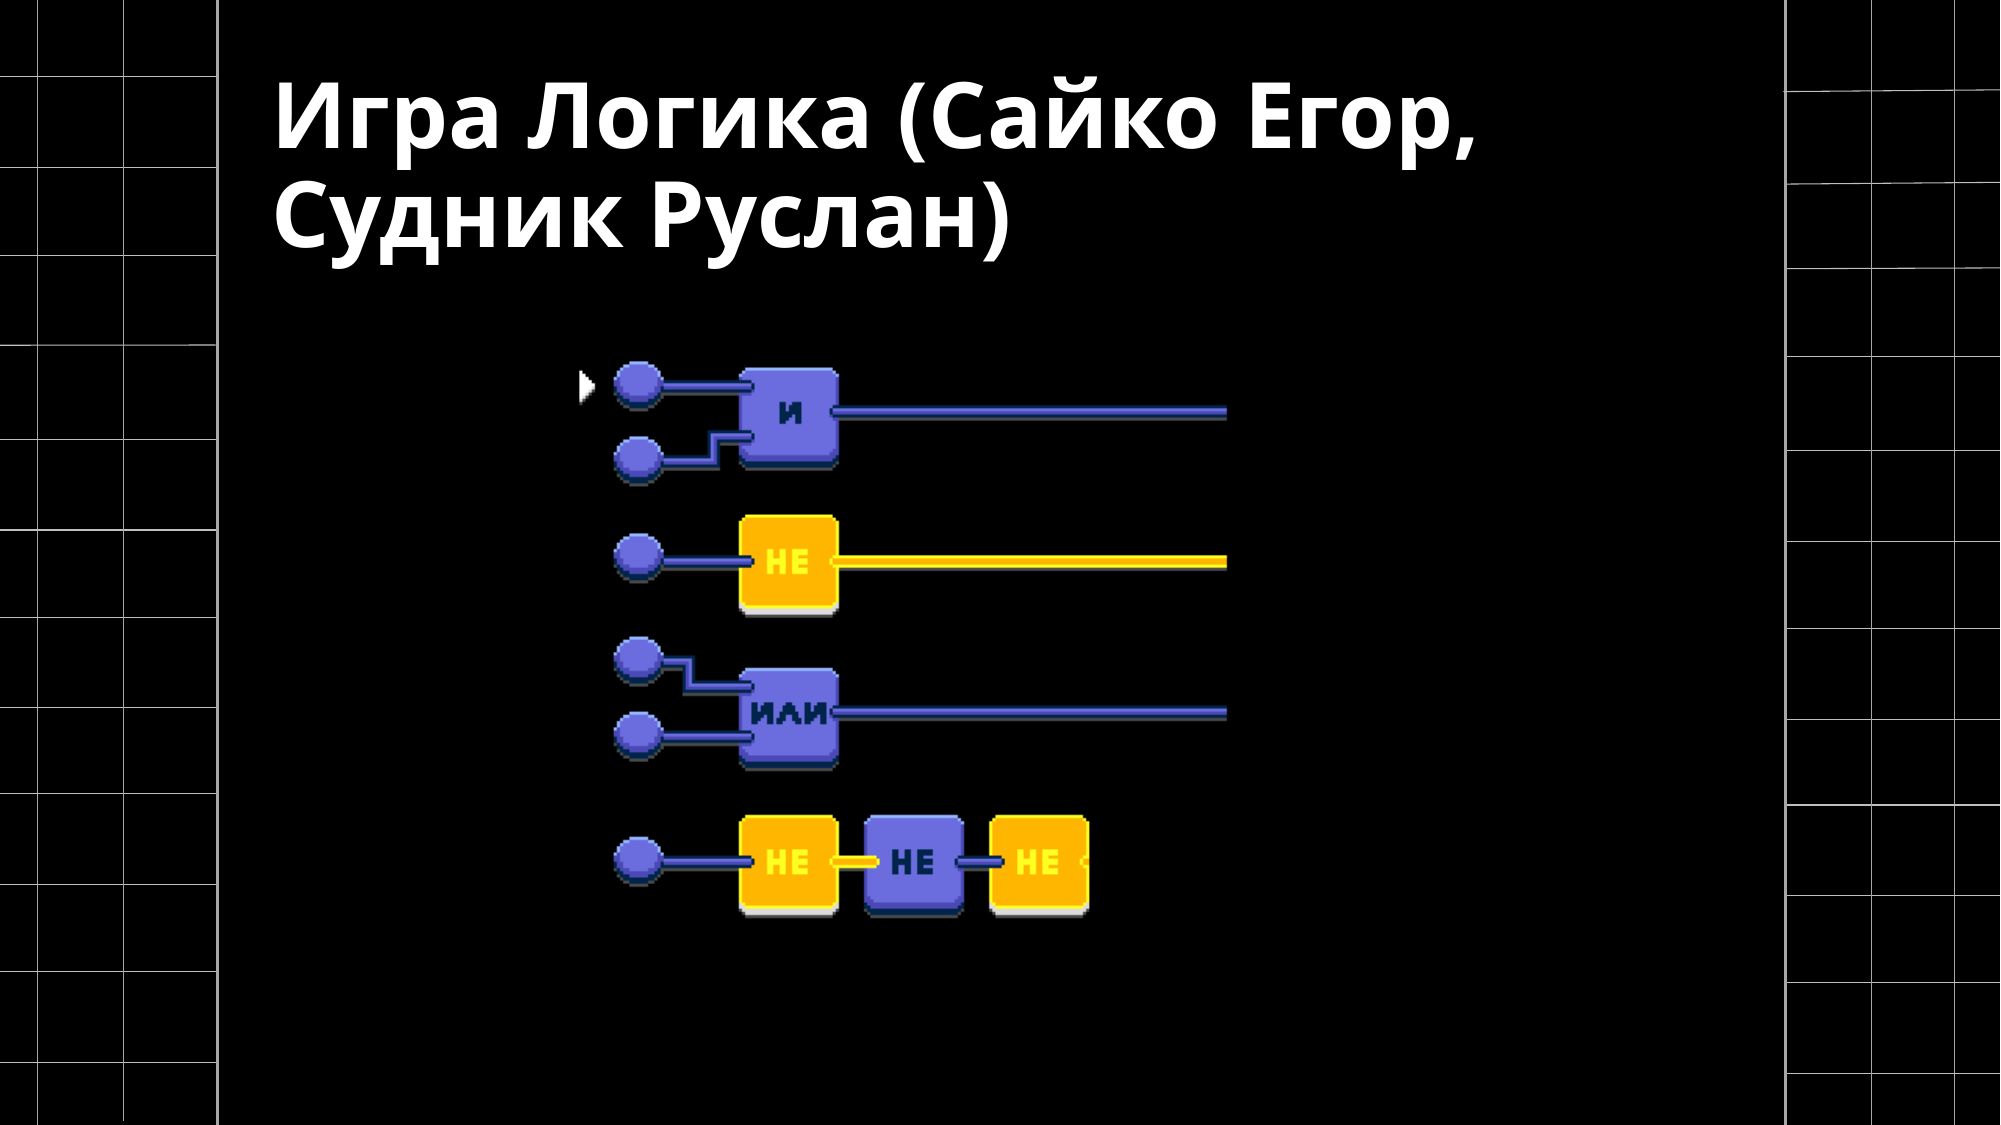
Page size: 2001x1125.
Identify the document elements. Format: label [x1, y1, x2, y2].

text_box [0, 0, 2000, 1125]
picture [553, 299, 1551, 981]
